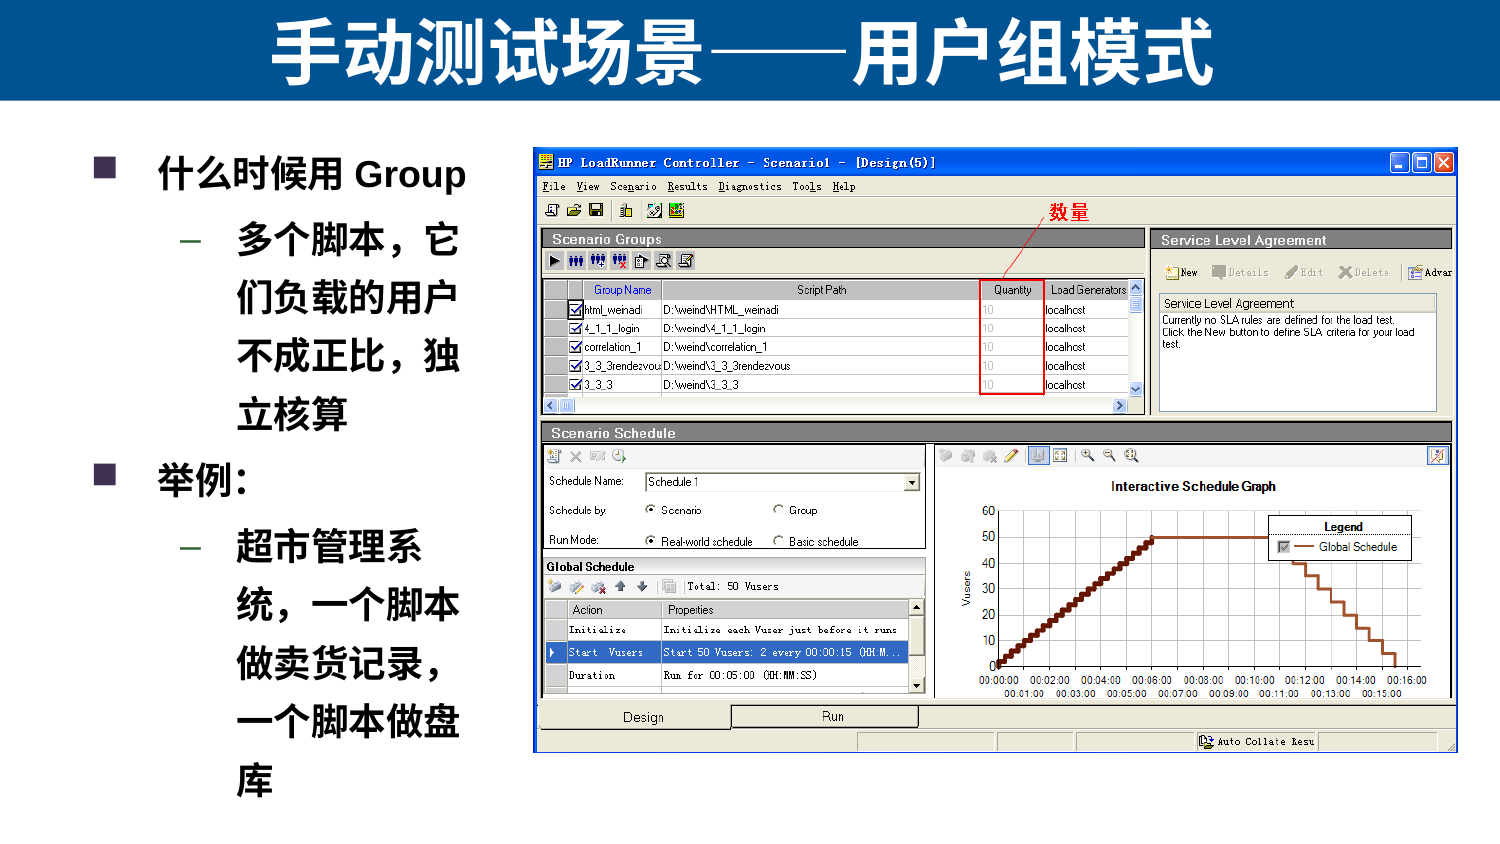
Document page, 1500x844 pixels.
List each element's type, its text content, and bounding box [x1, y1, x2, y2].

picture [533, 146, 1459, 753]
title 手动测试场景——用户组模式 [2, 0, 1483, 101]
list [75, 196, 528, 754]
text_box 什么时候用Group 多个脚本，它们负载的用户不成正比，独立核算 举例： 超市管理系统，一个脚本做卖货记录，一个脚本做盘库 [77, 129, 512, 750]
